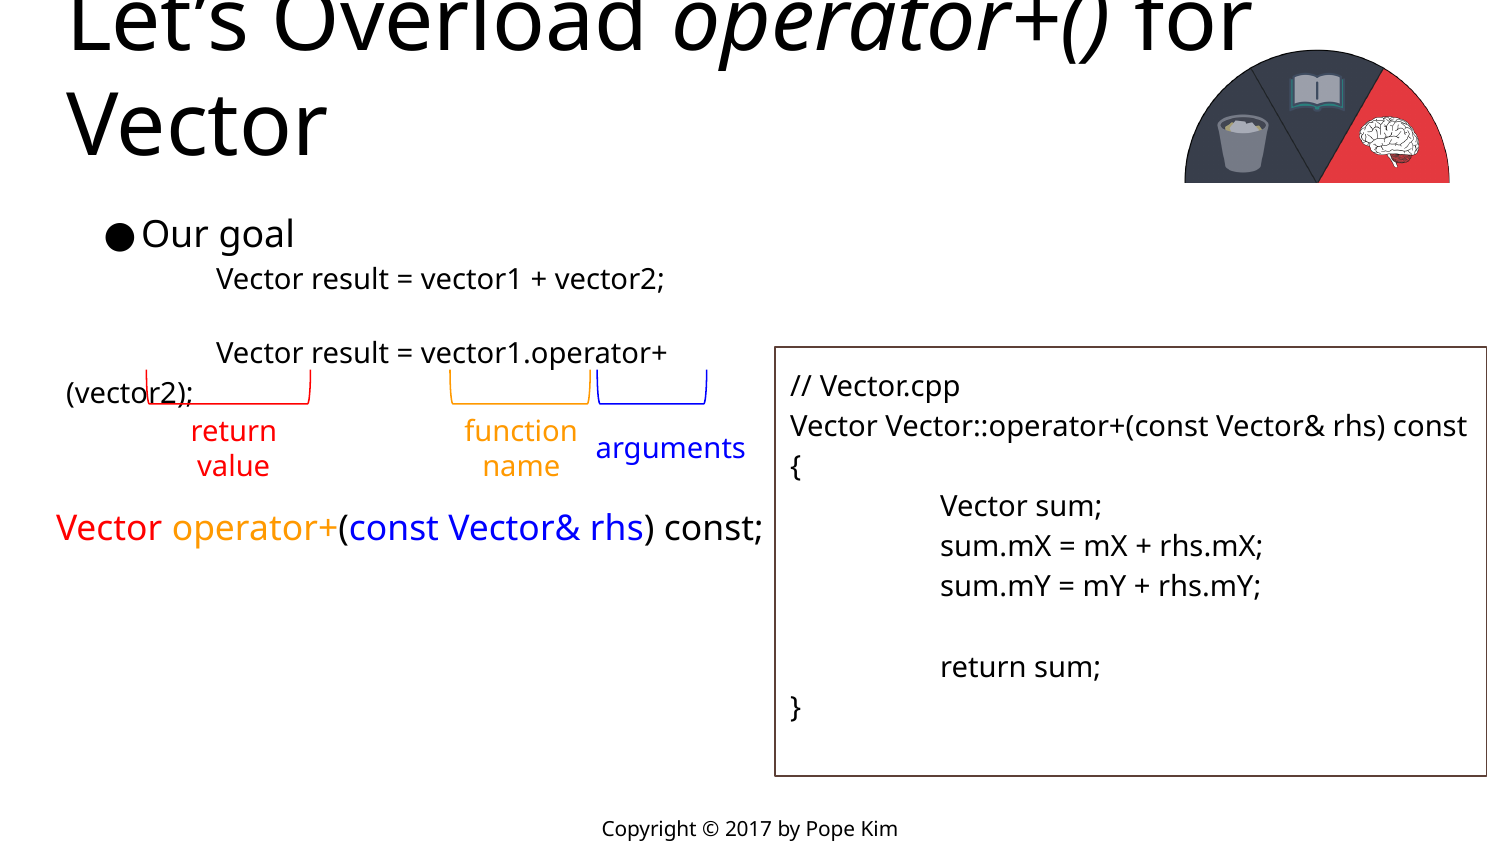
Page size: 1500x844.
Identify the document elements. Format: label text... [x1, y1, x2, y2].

text_box // Vector.cpp Vector Vector::operator+(const Vector& rhs) const { Vector sum; sum.mX = mX + rhs.mX; sum.mY = mY + rhs.mY; return sum; } [775, 346, 1487, 776]
title Let’s Overload operator+() for Vector [51, 51, 1449, 189]
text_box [576, 369, 766, 486]
text_box Vector operator+(const Vector& rhs) const; [41, 490, 775, 567]
picture [1134, 0, 1500, 183]
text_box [439, 369, 574, 486]
list Our goal Vector result = vector1 + vector2; Vector result = vector1.operator+(vector2); [51, 188, 749, 389]
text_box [146, 369, 317, 486]
